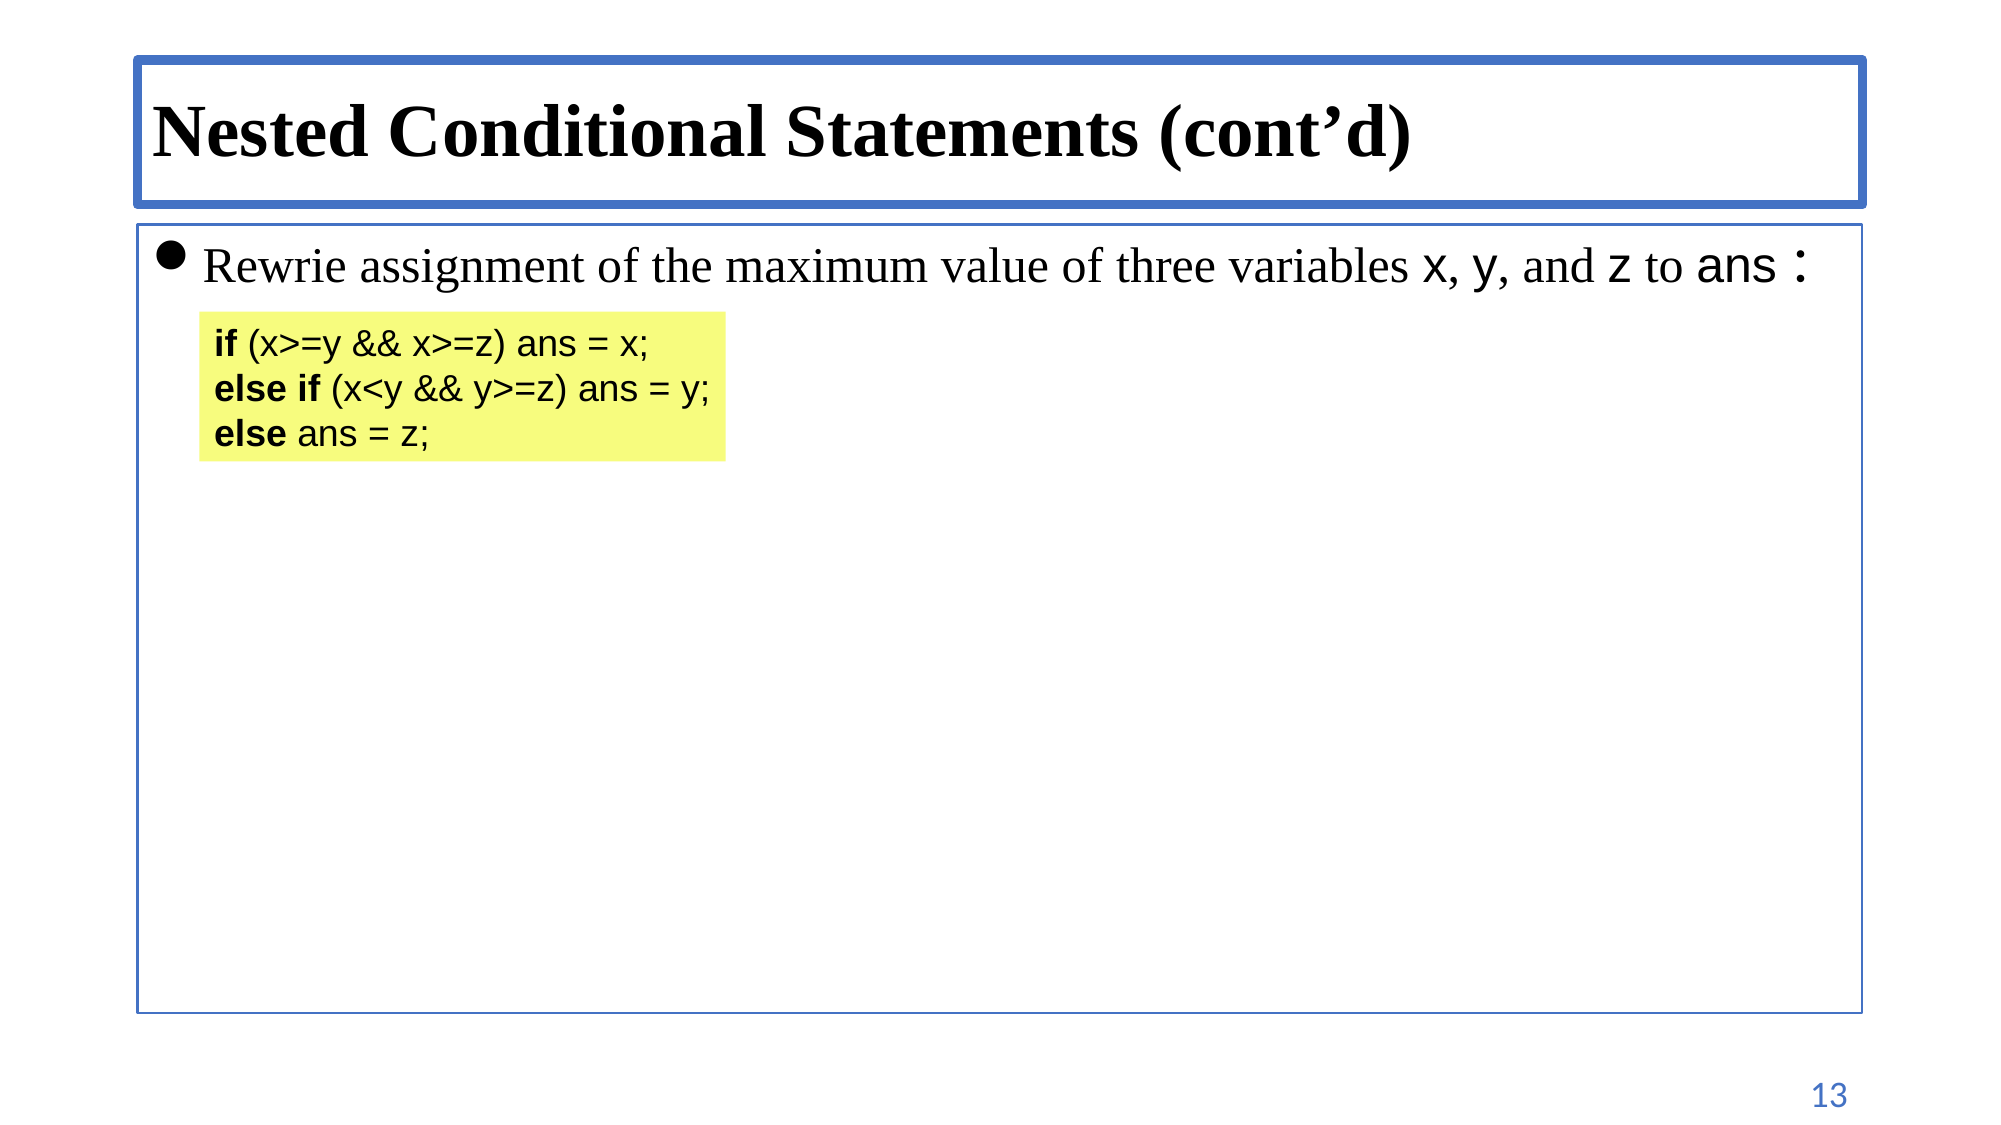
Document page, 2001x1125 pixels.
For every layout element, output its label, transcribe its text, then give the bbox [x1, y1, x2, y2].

text_box if (x>=y && x>=z) ans = x; else if (x<y && y>=z) ans = y; else ans = z; [199, 311, 726, 462]
title Nested Conditional Statements (cont’d) [133, 55, 1867, 209]
list Rewrie assignment of the maximum value of three variables x, y, and z to ans： [136, 223, 1863, 1014]
